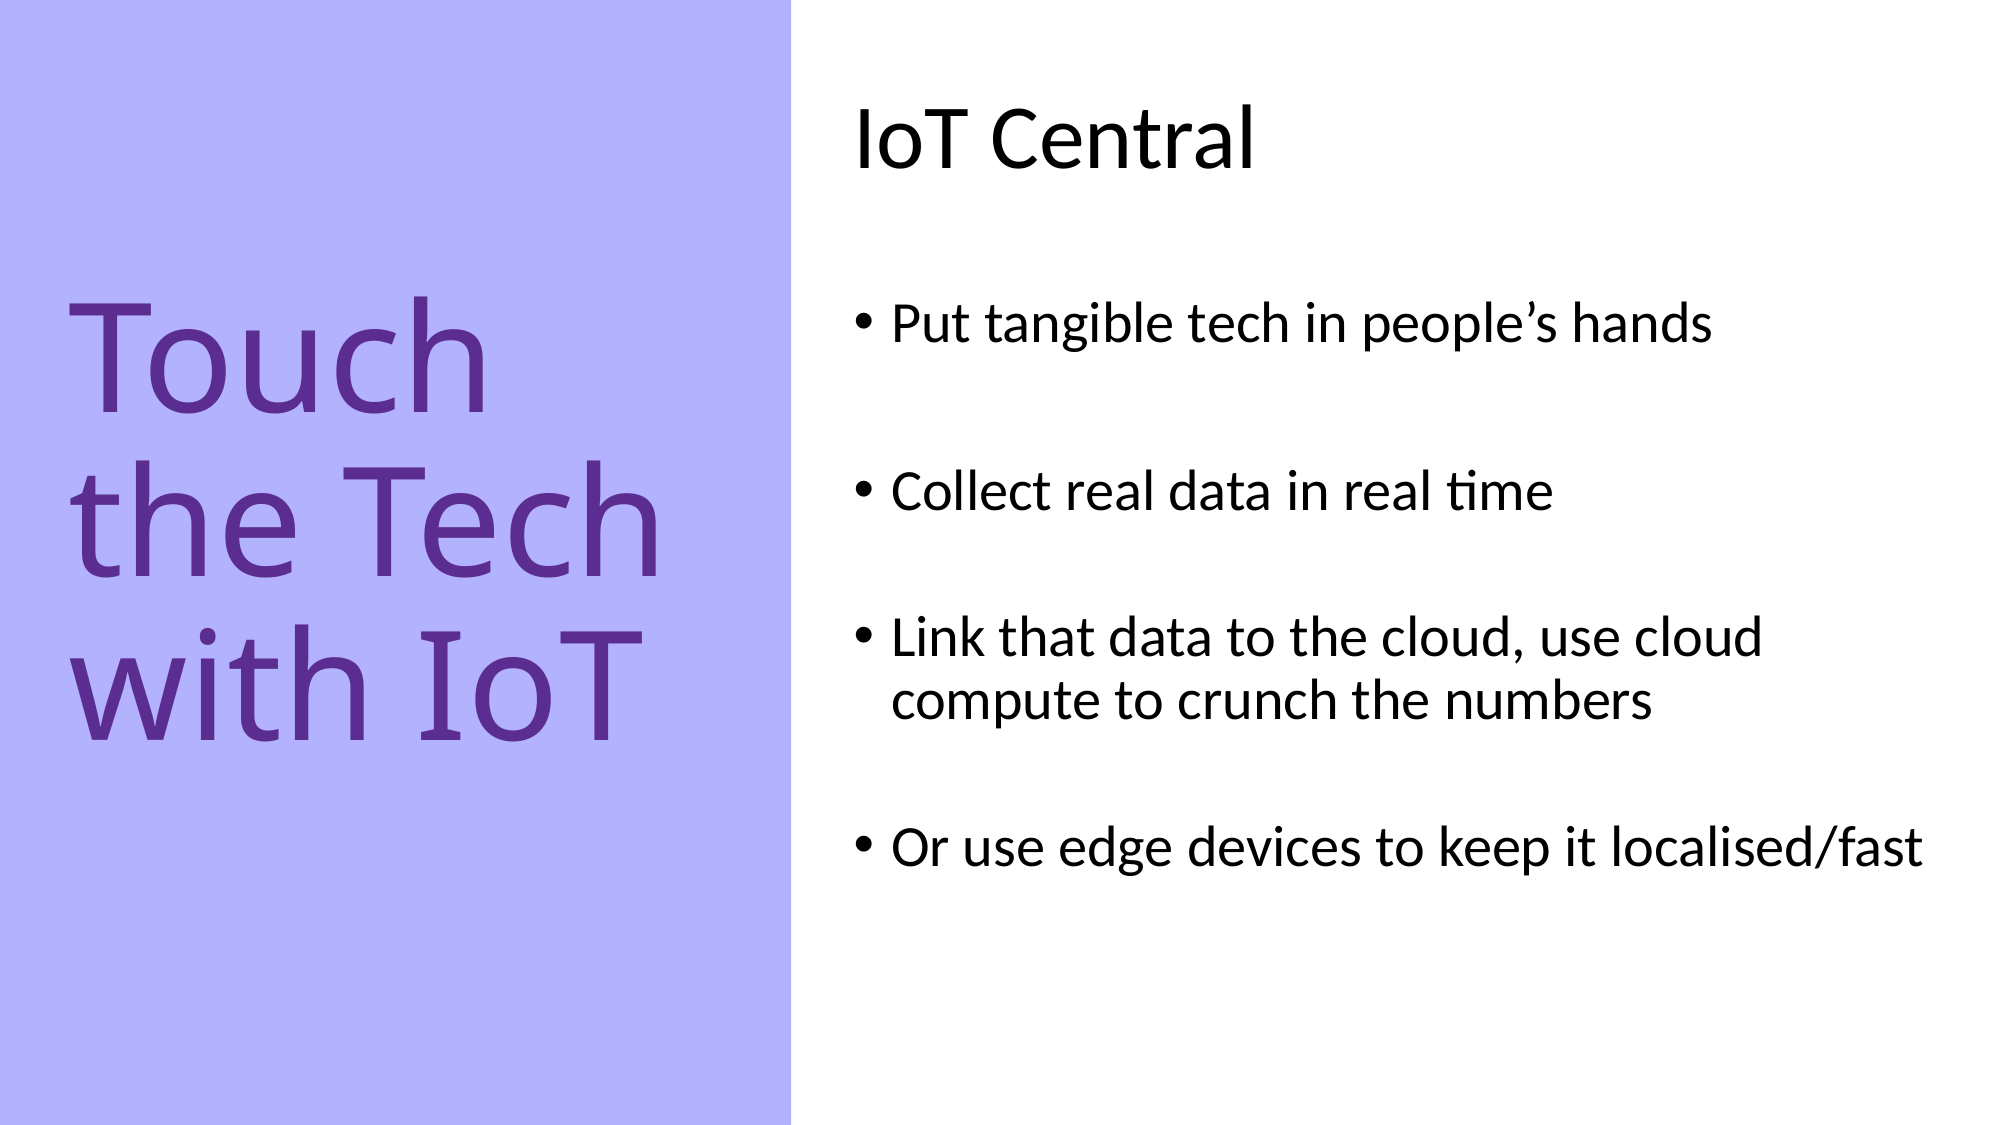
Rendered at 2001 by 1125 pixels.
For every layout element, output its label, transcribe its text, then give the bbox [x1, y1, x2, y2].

text_box [0, 0, 792, 1125]
list IoT Central Put tangible tech in people’s hands Collect real data in real time Link that data to the cloud, use cloud compute to crunch the numbers Or use edge devices to keep it localised/fast [838, 81, 1948, 1109]
title Touch the Tech with IoT [53, 0, 755, 1109]
